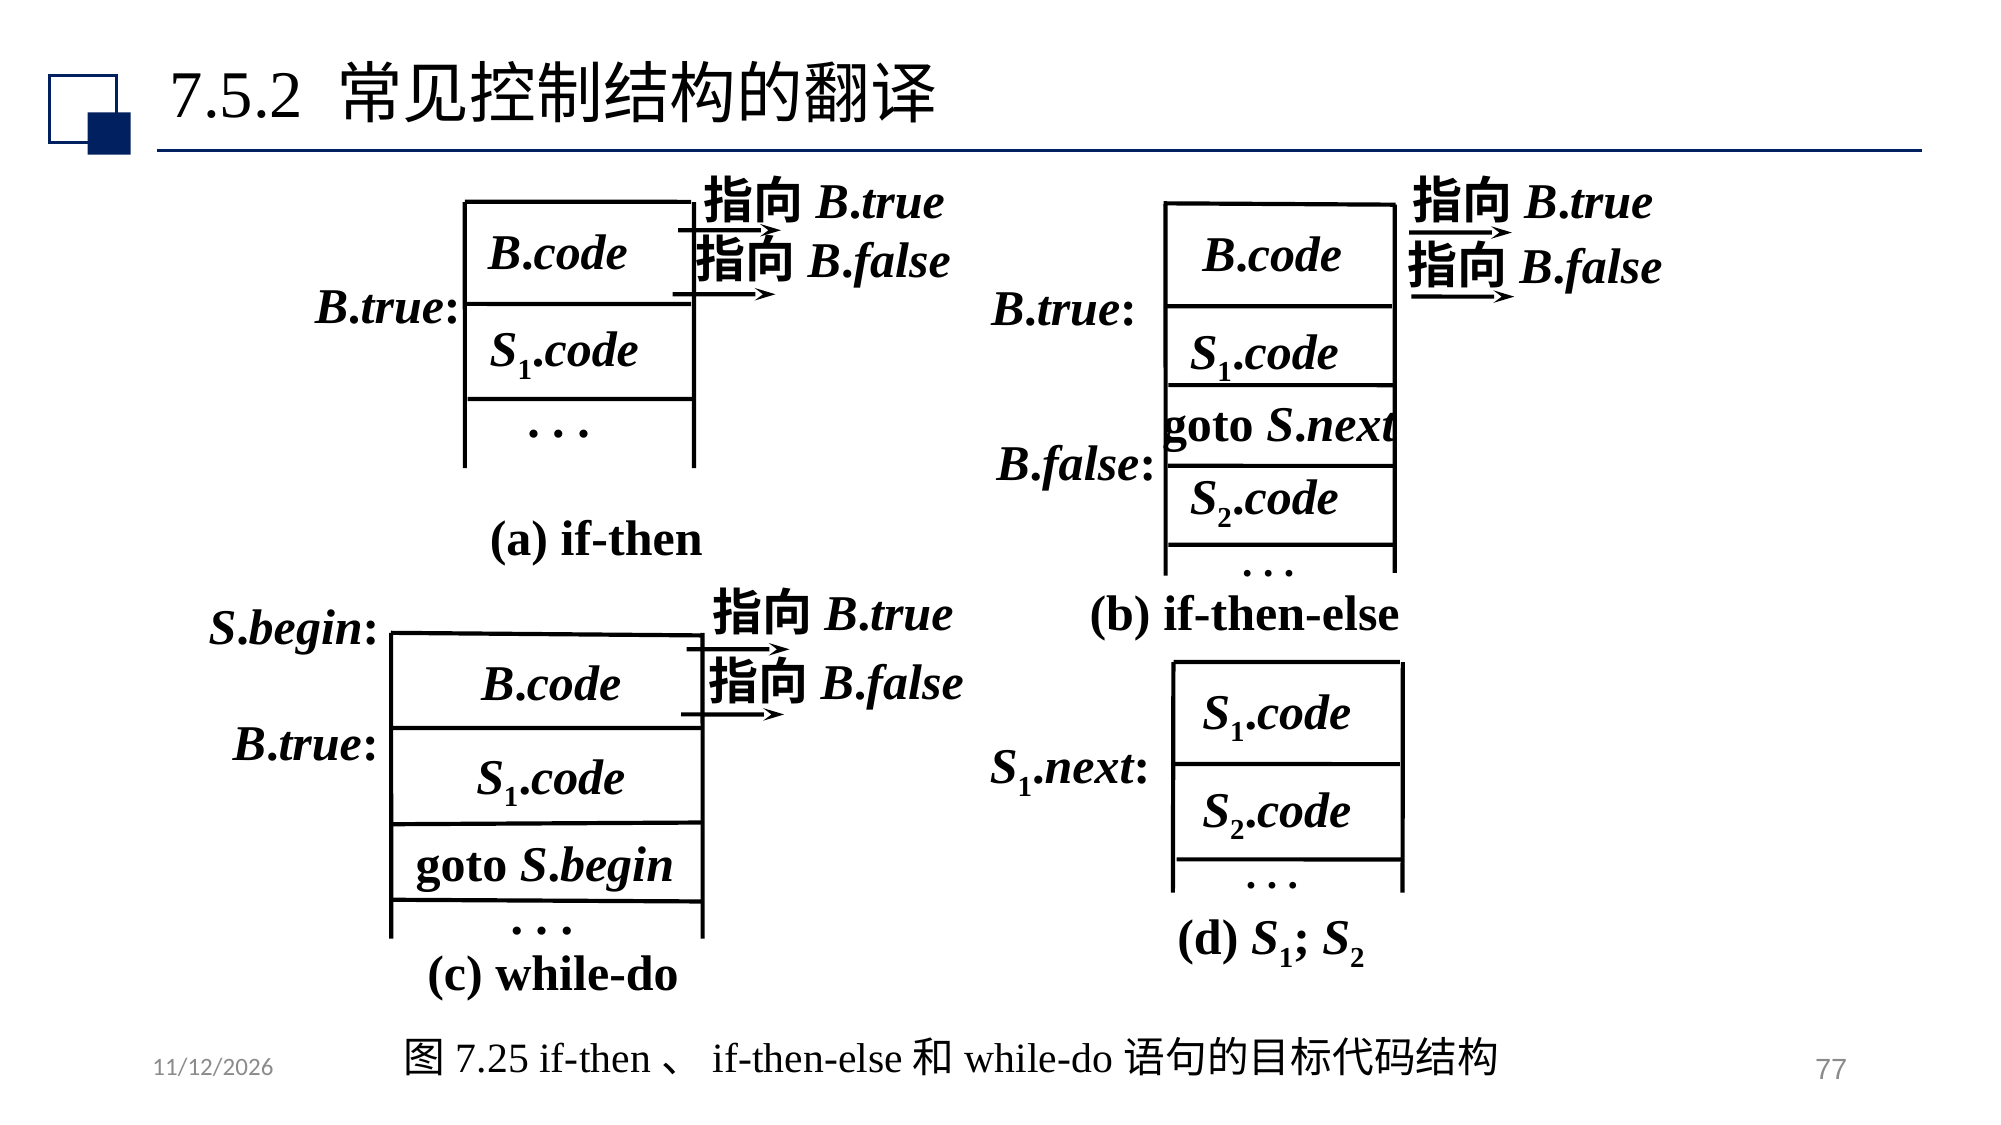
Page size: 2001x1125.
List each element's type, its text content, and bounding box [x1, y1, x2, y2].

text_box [976, 160, 1744, 648]
title 7.5.2 常见控制结构的翻译 [154, 50, 1880, 143]
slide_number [137, 1042, 588, 1103]
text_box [299, 160, 976, 572]
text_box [974, 661, 1524, 972]
text_box 图7.25 if-then、if-then-else和while-do语句的目标代码结构 [389, 1023, 1524, 1088]
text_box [193, 572, 1091, 1016]
slide_number 77 [1412, 1042, 1863, 1103]
